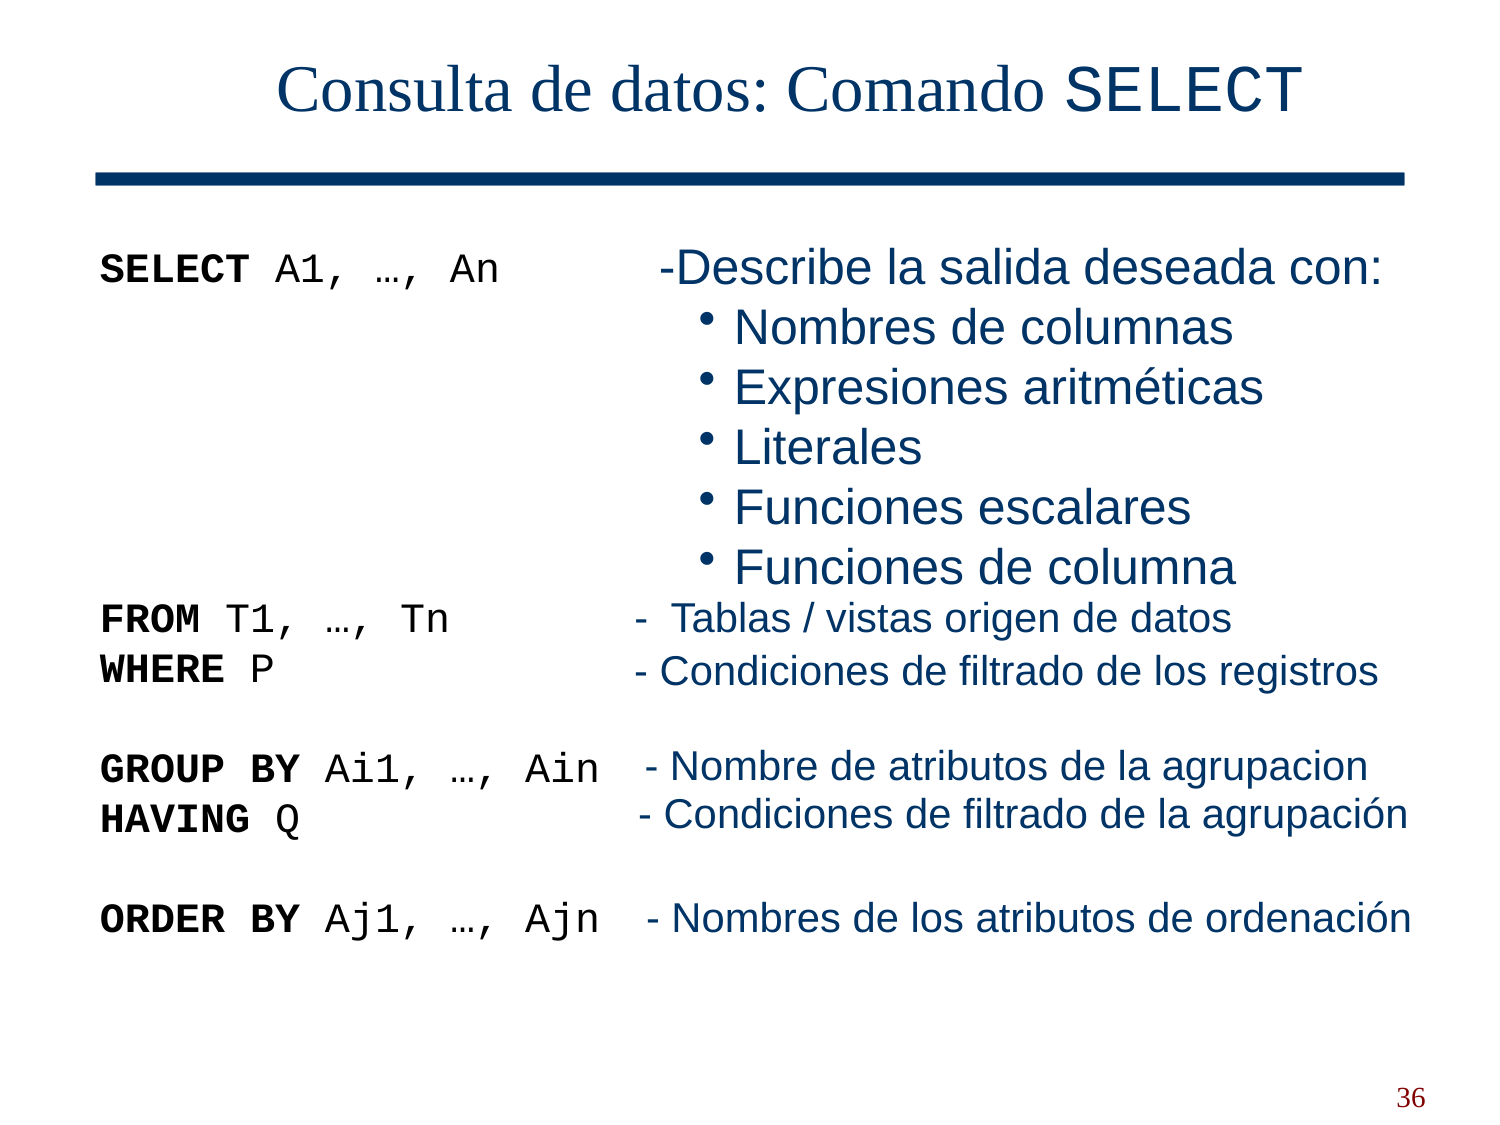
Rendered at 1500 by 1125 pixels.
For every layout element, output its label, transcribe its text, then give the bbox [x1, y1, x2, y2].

text_box 36 [1080, 1046, 1441, 1121]
text_box SELECT A1, …, An FROM T1, …, Tn WHERE P GROUP BY Ai1, …, Ain HAVING Q ORDER BY Aj1, …, Ajn [99, 241, 600, 942]
text_box - Tablas / vistas origen de datos [634, 590, 1233, 641]
text_box - Condiciones de filtrado de los registros [634, 643, 1380, 695]
text_box - Nombres de los atributos de ordenación [645, 890, 1413, 941]
title Consulta de datos: Comando SELECT [184, 20, 1397, 161]
text_box -Describe la salida deseada con: Nombres de columnas Expresiones aritméticas Literales Funciones escalares Funciones de columna [644, 227, 1399, 602]
text_box - Nombre de atributos de la agrupacion [644, 738, 1370, 786]
text_box - Condiciones de filtrado de la agrupación [637, 786, 1421, 837]
